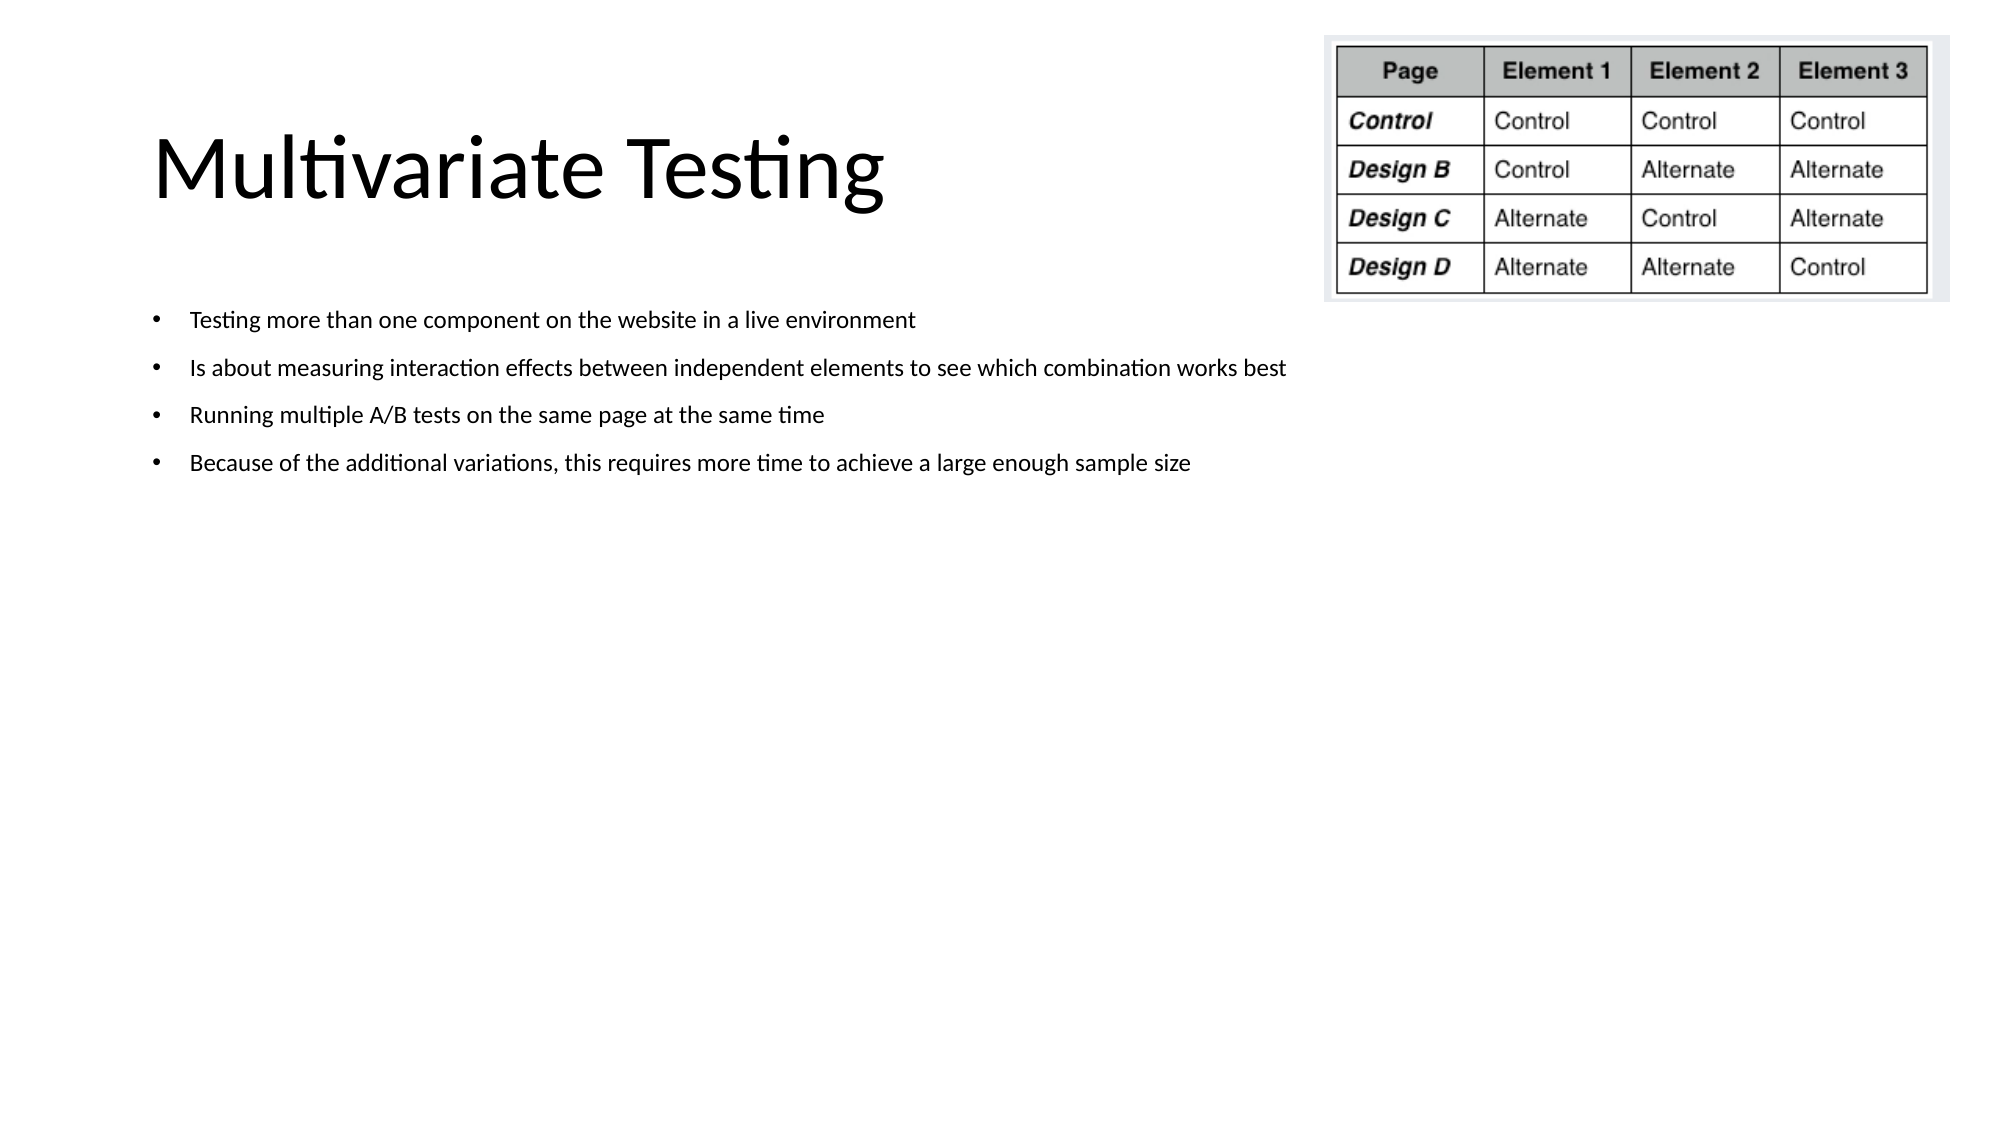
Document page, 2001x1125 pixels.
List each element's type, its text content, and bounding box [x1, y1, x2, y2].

picture [1324, 35, 1950, 302]
list Testing more than one component on the website in a live environment Is about measuring interaction effects between independent elements to see which combination works best Running multiple A/B tests on the same page at the same time Because of the additional variations, this requires more time to achieve a large enough sample size [137, 299, 1863, 1014]
title Multivariate Testing [137, 59, 1324, 278]
